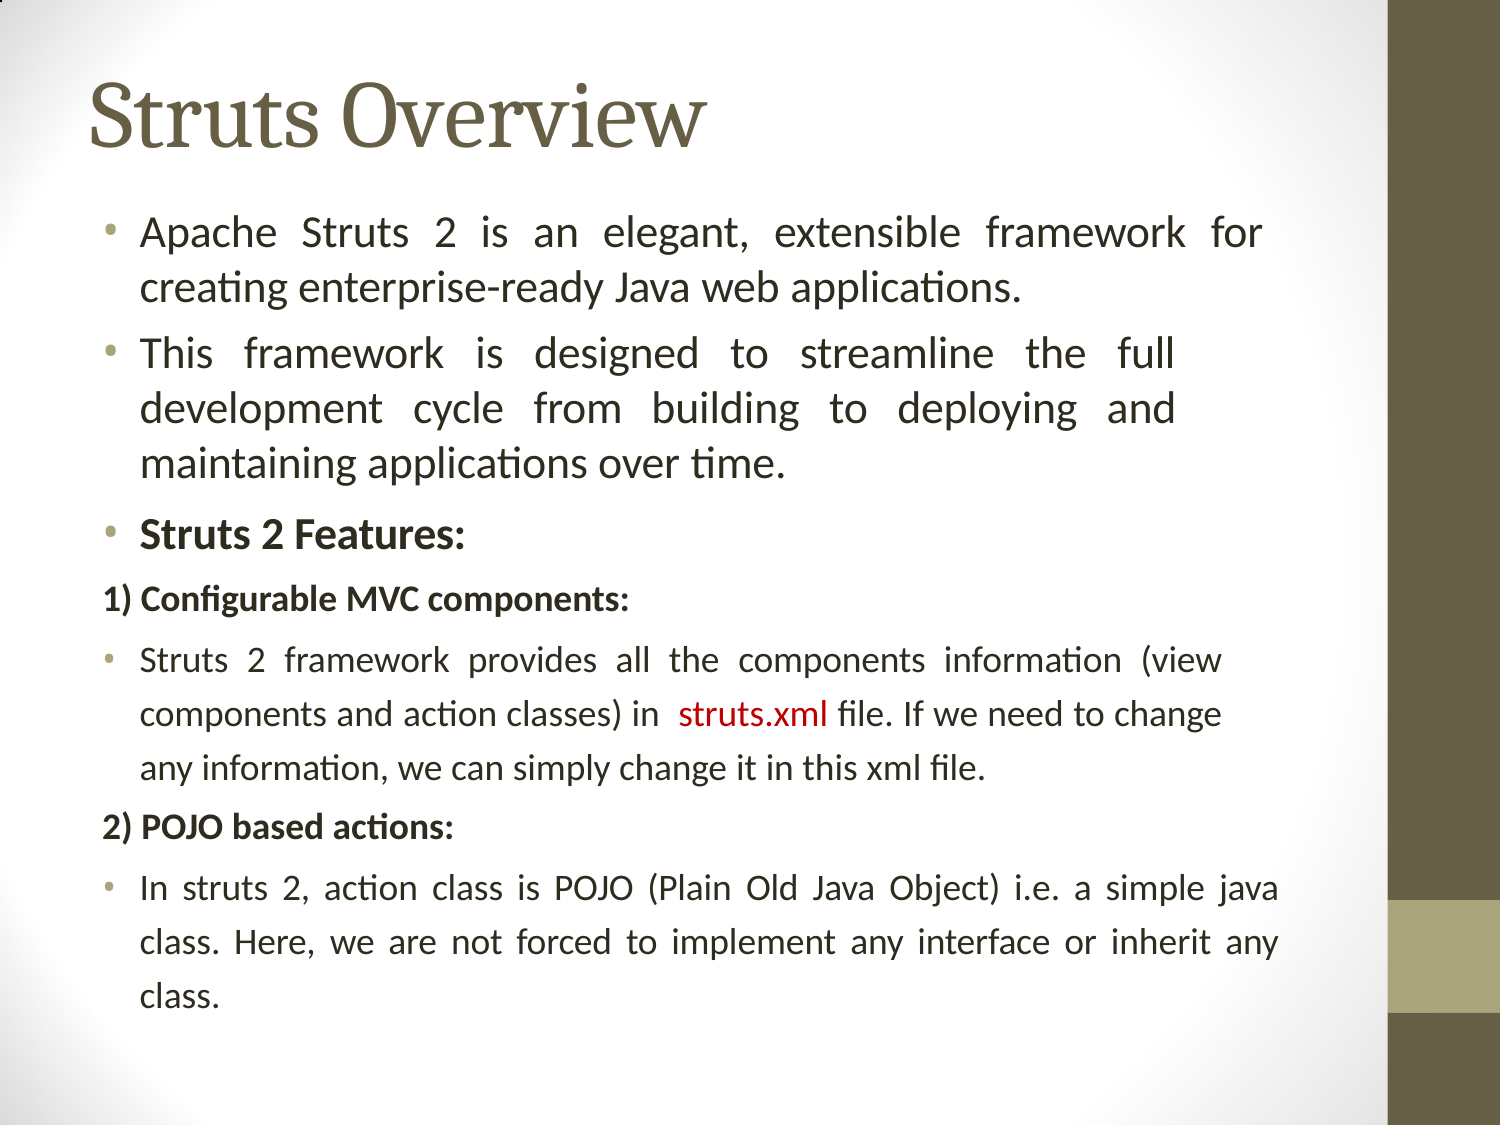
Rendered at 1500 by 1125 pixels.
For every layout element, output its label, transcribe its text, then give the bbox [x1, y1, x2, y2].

title Struts Overview [87, 50, 722, 240]
text_box Apache Struts 2 is an elegant, extensible framework for creating enterprise-ready Java web applications. This framework is designed to streamline the full development cycle from building to deploying and maintaining applications over time. Struts 2 Features: 1) Configurable MVC components: Struts 2 framework provides all the components information (view components and action classes) in struts.xml file. If we need to change any information, we can simply change it in this xml file. 2) POJO based actions: In struts 2, action class is POJO (Plain Old Java Object) i.e. a simple java class. Here, we are not forced to implement any interface or inherit any class. [99, 199, 1288, 1017]
picture [0, 0, 1387, 1125]
